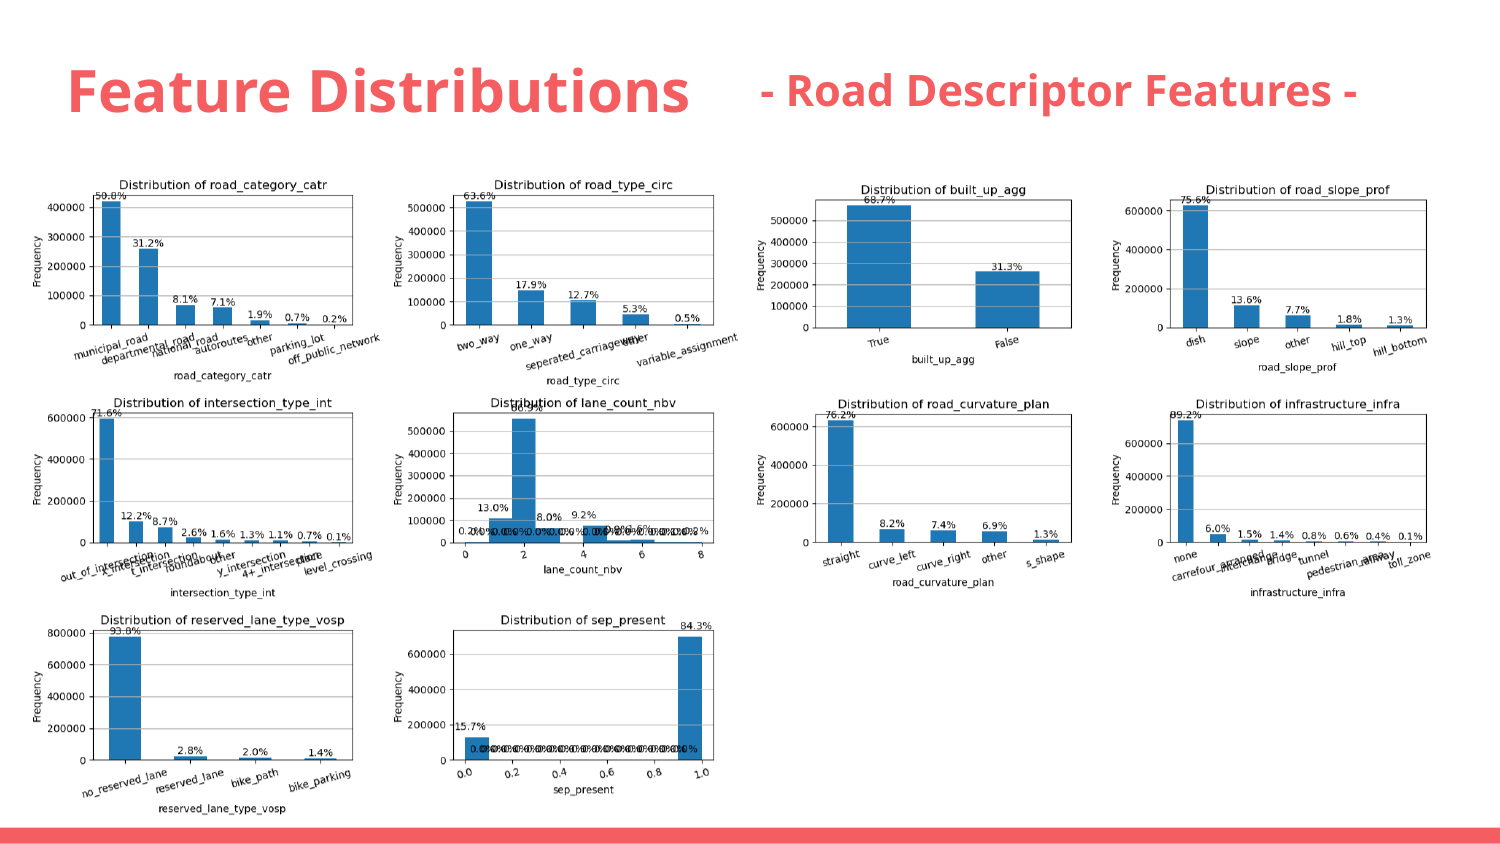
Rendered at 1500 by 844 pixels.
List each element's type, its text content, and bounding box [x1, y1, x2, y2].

picture [24, 171, 746, 819]
picture [749, 171, 1455, 604]
title Feature Distributions [51, 30, 745, 147]
title - Road Descriptor Features - [745, 30, 1445, 147]
